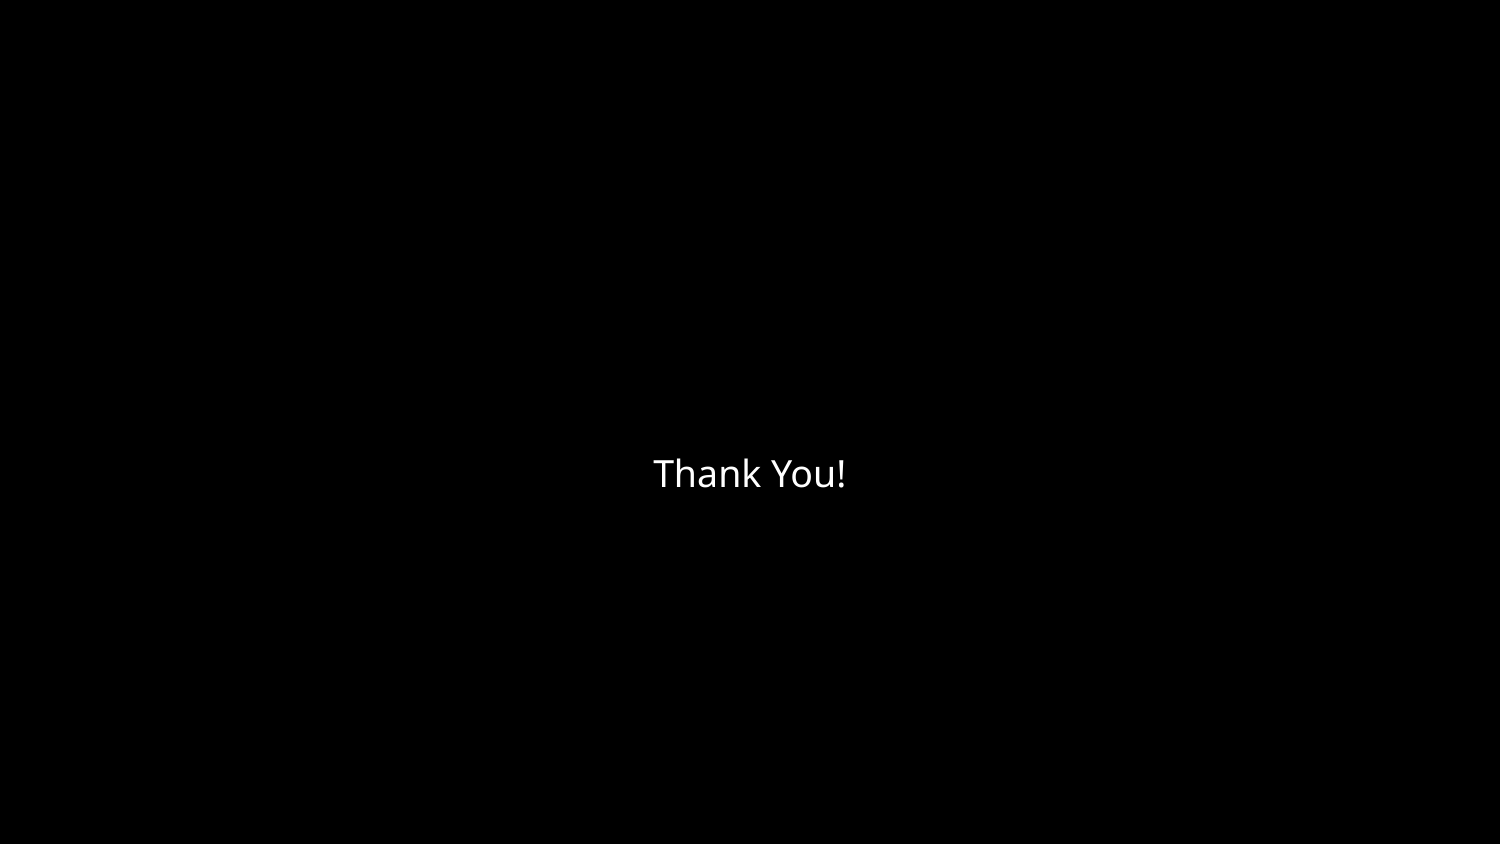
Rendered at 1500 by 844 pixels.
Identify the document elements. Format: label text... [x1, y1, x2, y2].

list Thank You! [51, 189, 1449, 750]
